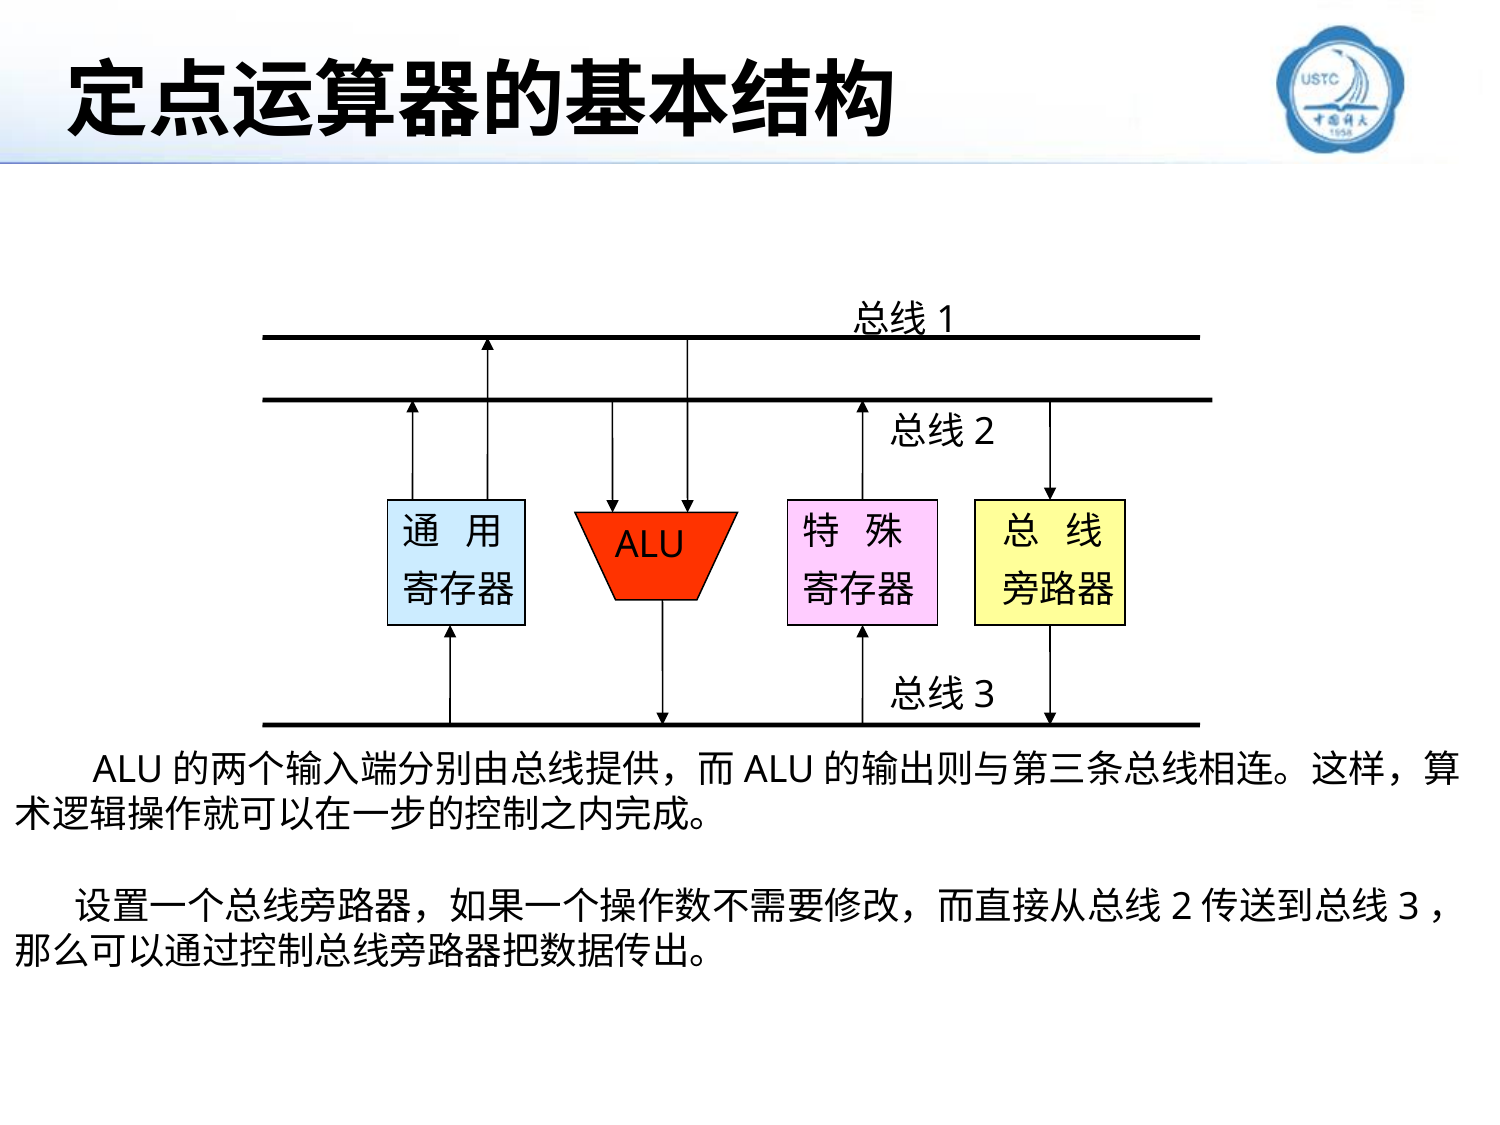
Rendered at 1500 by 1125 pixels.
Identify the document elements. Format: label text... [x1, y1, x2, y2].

title 定点运算器的基本结构 [50, 27, 1325, 165]
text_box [262, 287, 1213, 725]
text_box ALU的两个输入端分别由总线提供，而ALU的输出则与第三条总线相连。这样，算术逻辑操作就可以在一步的控制之内完成。 [0, 737, 1500, 843]
picture [0, 0, 1500, 164]
text_box 设置一个总线旁路器，如果一个操作数不需要修改，而直接从总线2传送到总线3，那么可以通过控制总线旁路器把数据传出。 [0, 874, 1500, 980]
